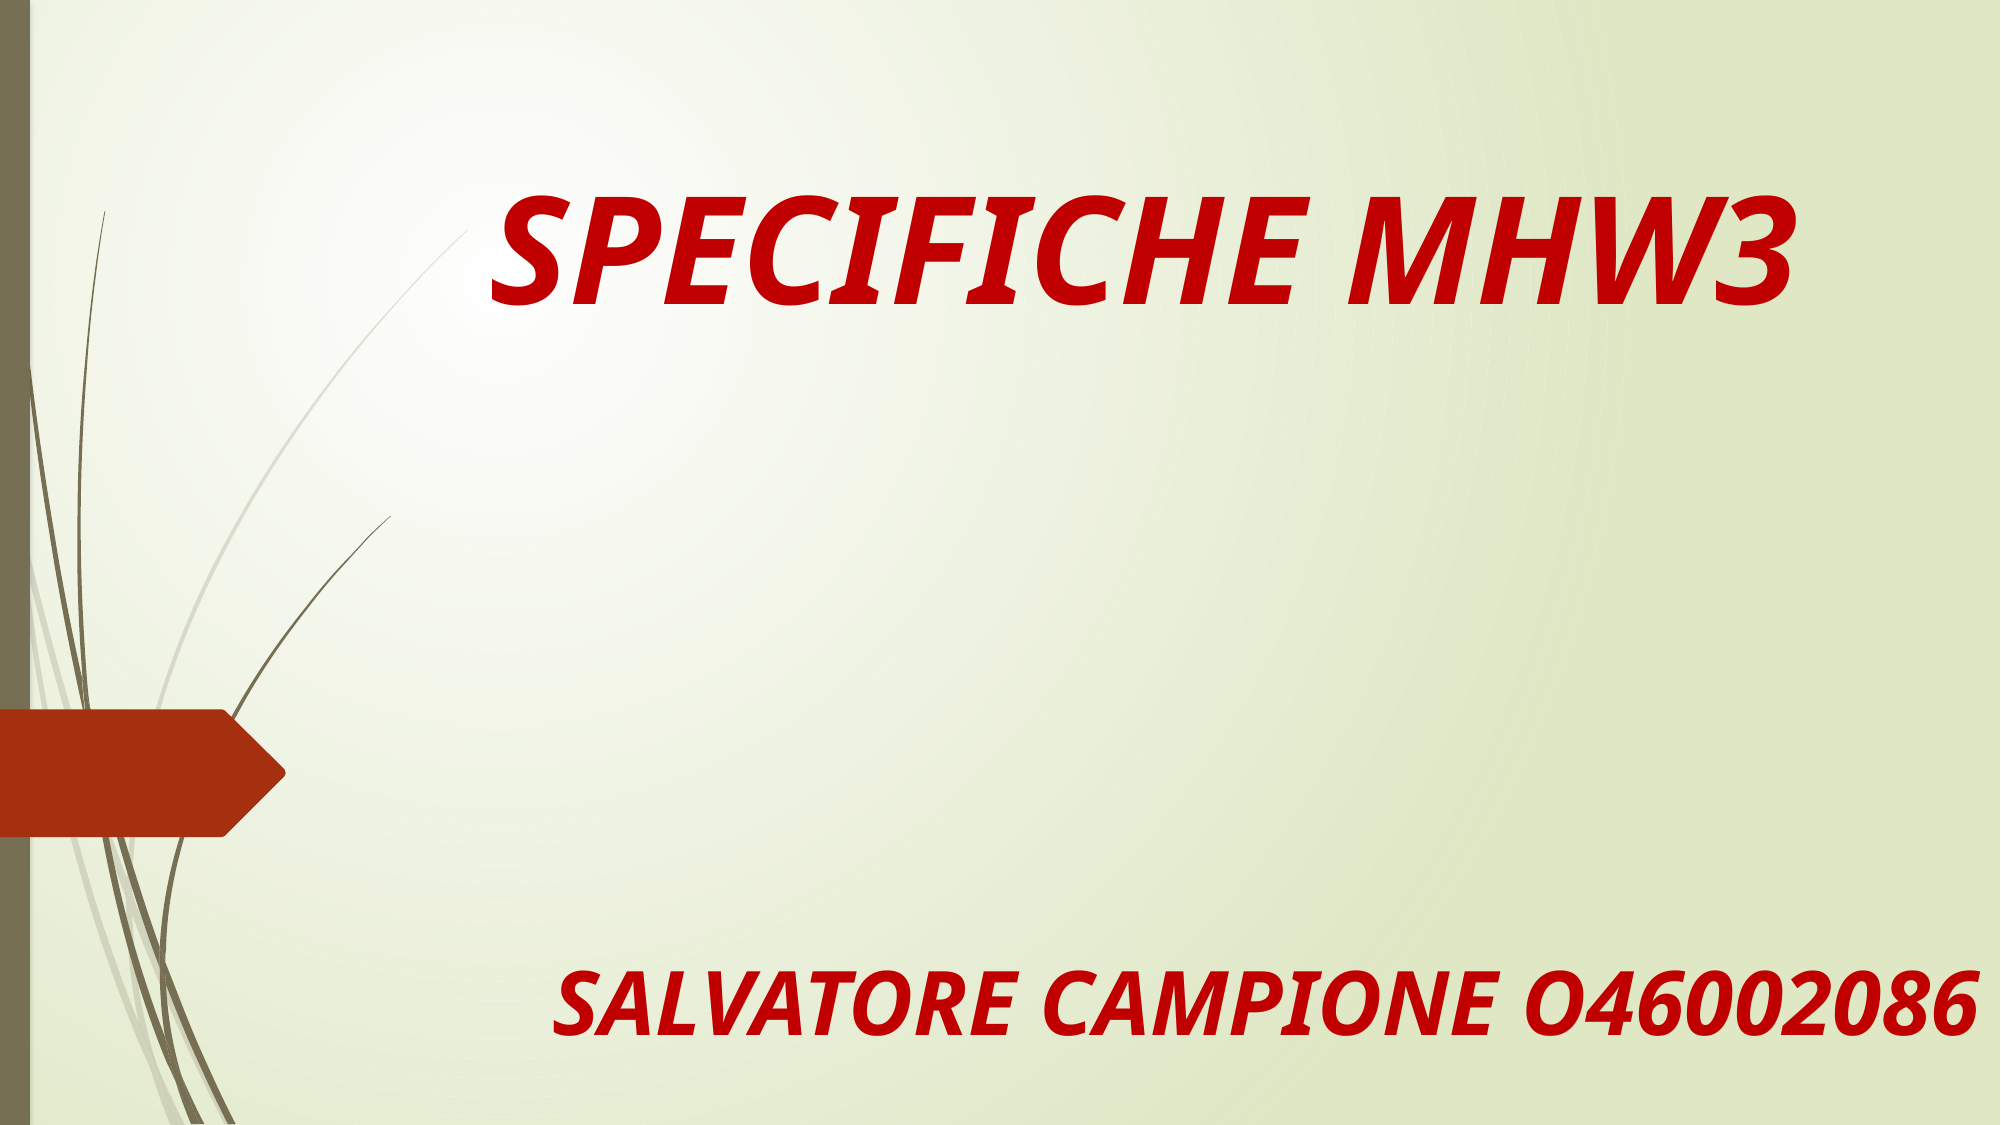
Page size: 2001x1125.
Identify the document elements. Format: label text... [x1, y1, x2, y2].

title SPECIFICHE MHW3 [413, 0, 1876, 343]
subtitle SALVATORE CAMPIONE O46002086 [537, 883, 2000, 1069]
